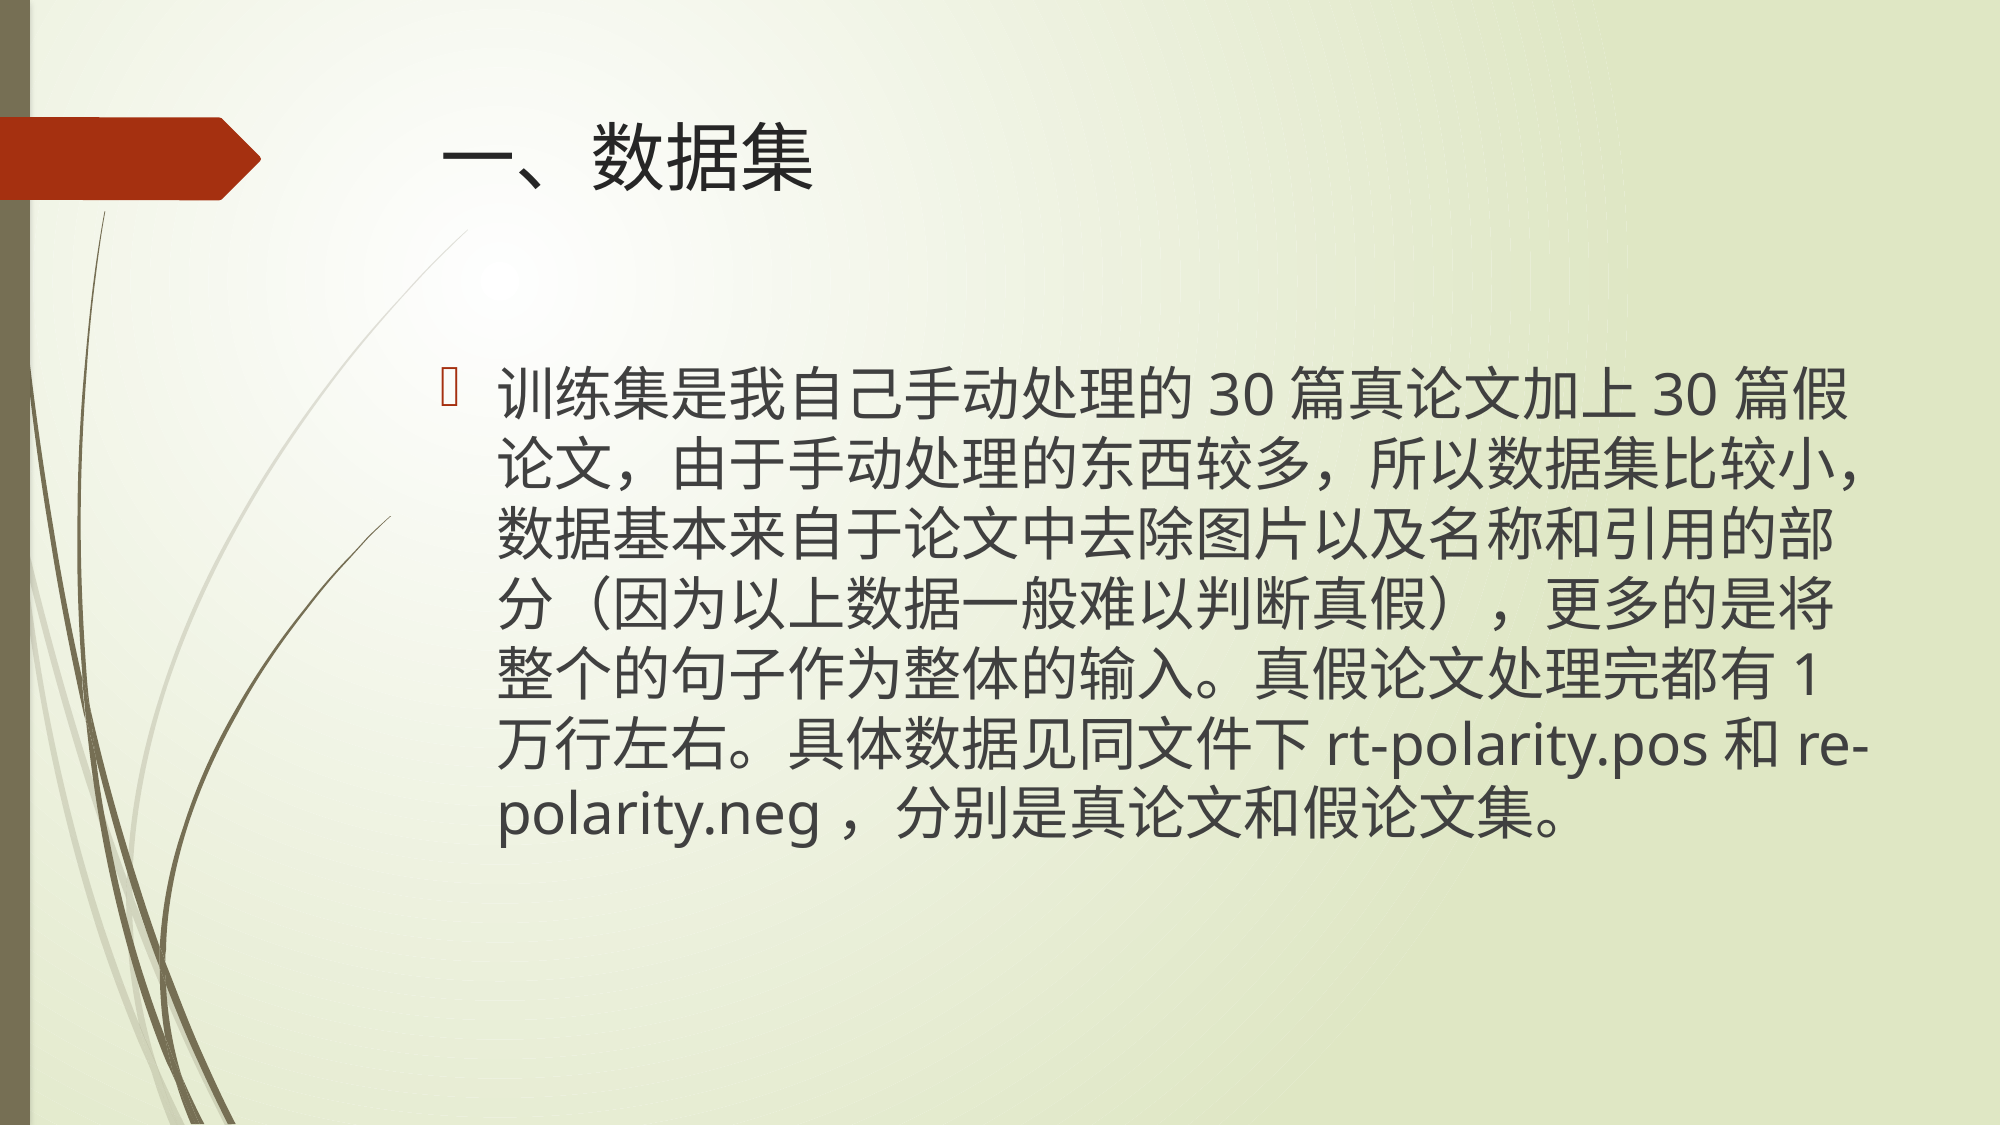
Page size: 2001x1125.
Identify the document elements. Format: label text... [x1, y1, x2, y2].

list 训练集是我自己手动处理的30篇真论文加上30篇假论文，由于手动处理的东西较多，所以数据集比较小，数据基本来自于论文中去除图片以及名称和引用的部分（因为以上数据一般难以判断真假），更多的是将整个的句子作为整体的输入。真假论文处理完都有1万行左右。具体数据见同文件下rt-polarity.pos和re-polarity.neg，分别是真论文和假论文集。 [424, 350, 1888, 970]
title 一、数据集 [425, 102, 1888, 313]
